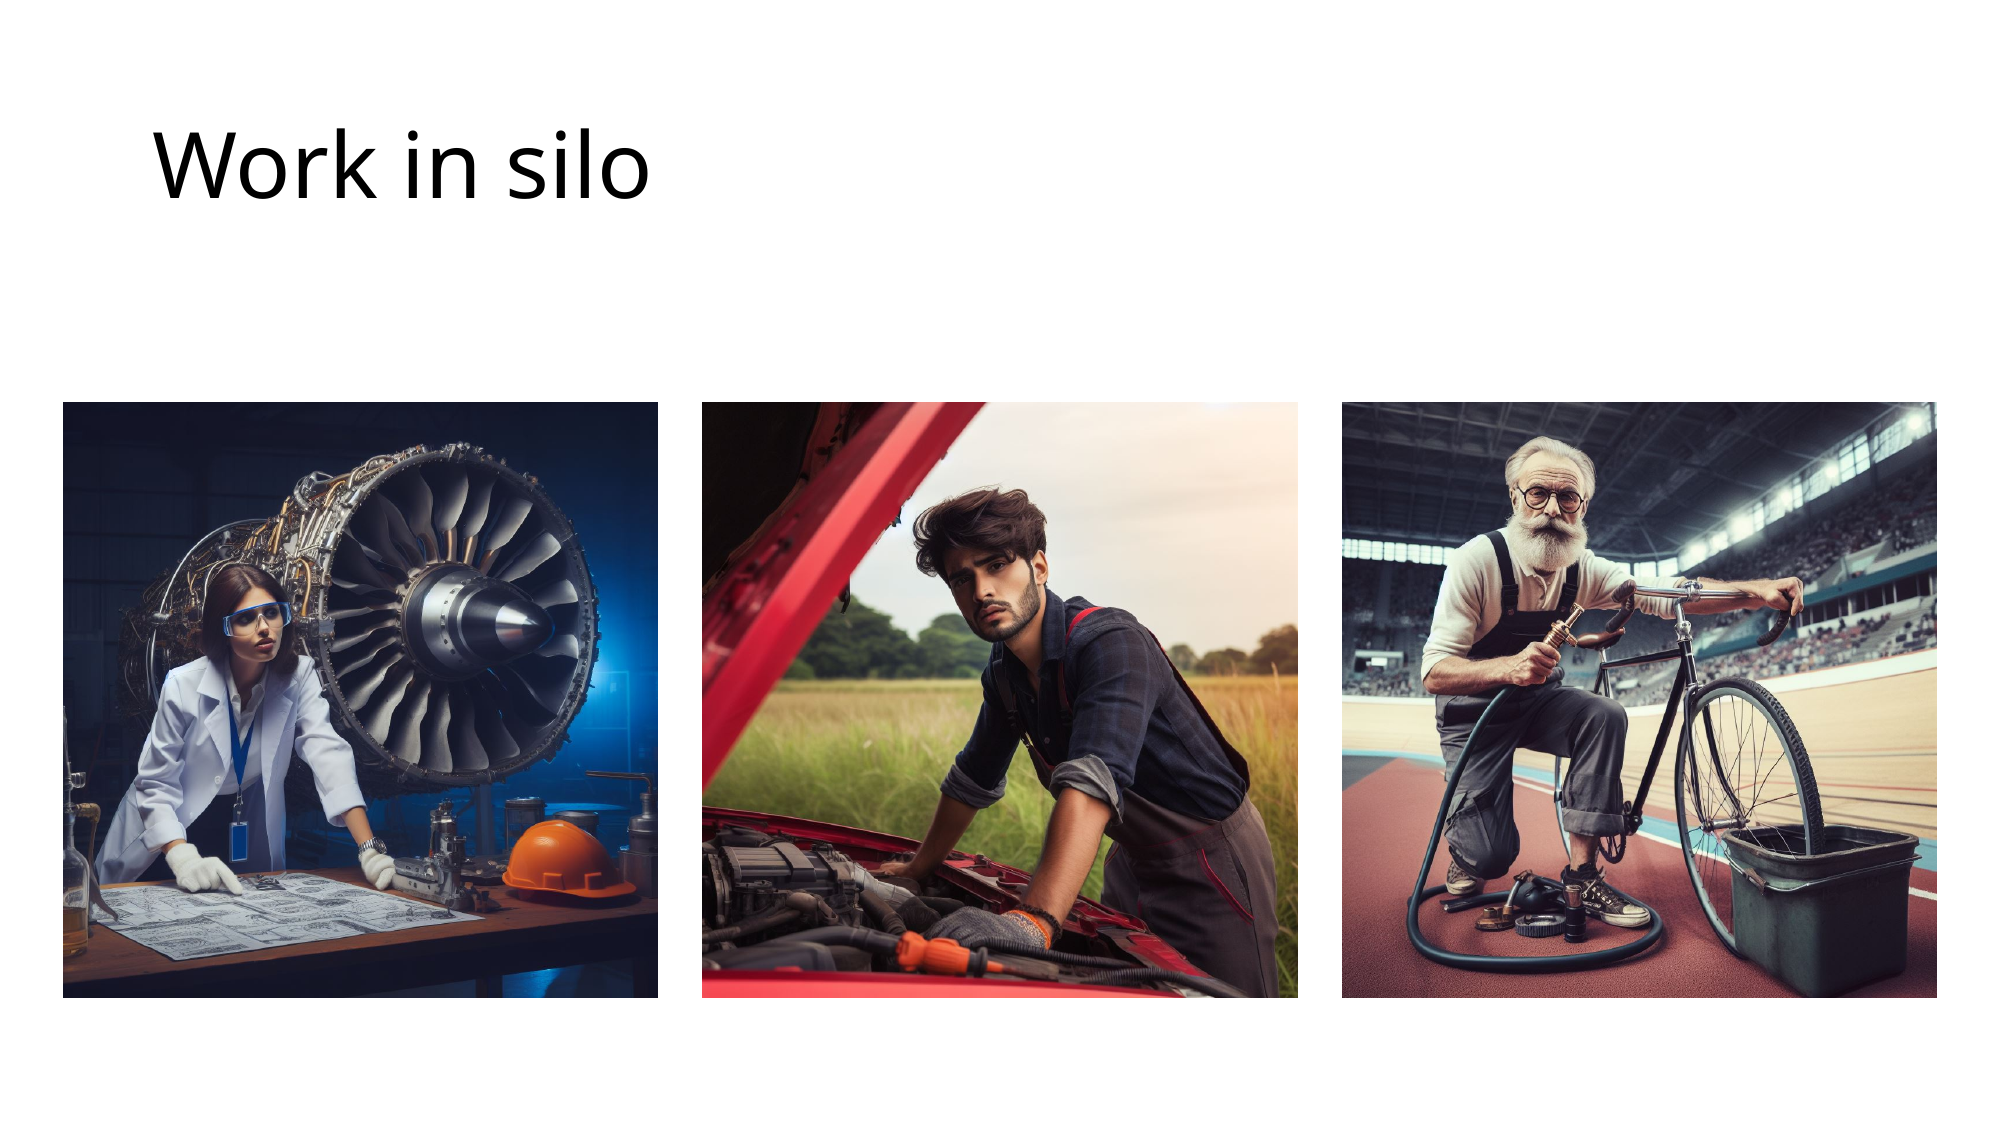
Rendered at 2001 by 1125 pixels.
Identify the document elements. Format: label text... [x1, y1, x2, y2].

picture [702, 402, 1298, 998]
picture [1342, 402, 1937, 998]
picture [63, 402, 658, 998]
title Work in silo [137, 59, 1863, 278]
